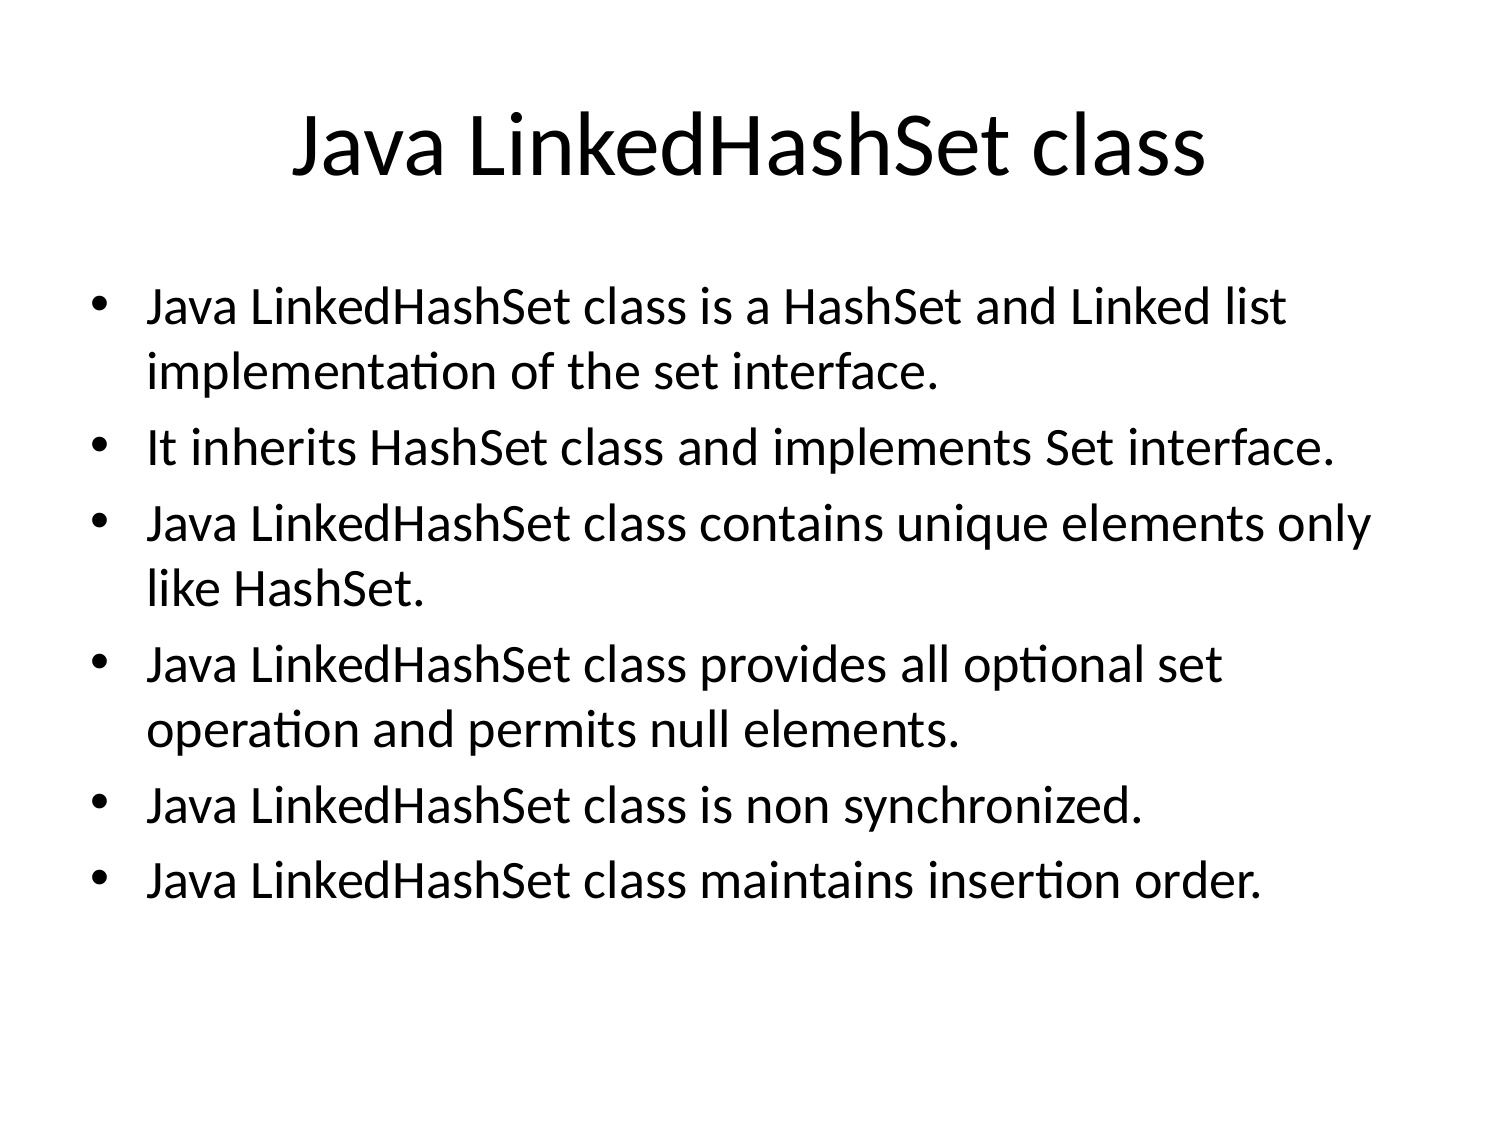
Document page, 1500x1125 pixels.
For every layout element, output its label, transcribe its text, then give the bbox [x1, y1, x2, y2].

list Java LinkedHashSet class is a HashSet and Linked list implementation of the set interface. It inherits HashSet class and implements Set interface. Java LinkedHashSet class contains unique elements only like HashSet. Java LinkedHashSet class provides all optional set operation and permits null elements. Java LinkedHashSet class is non synchronized. Java LinkedHashSet class maintains insertion order. [75, 262, 1425, 1005]
title Java LinkedHashSet class [75, 45, 1425, 233]
